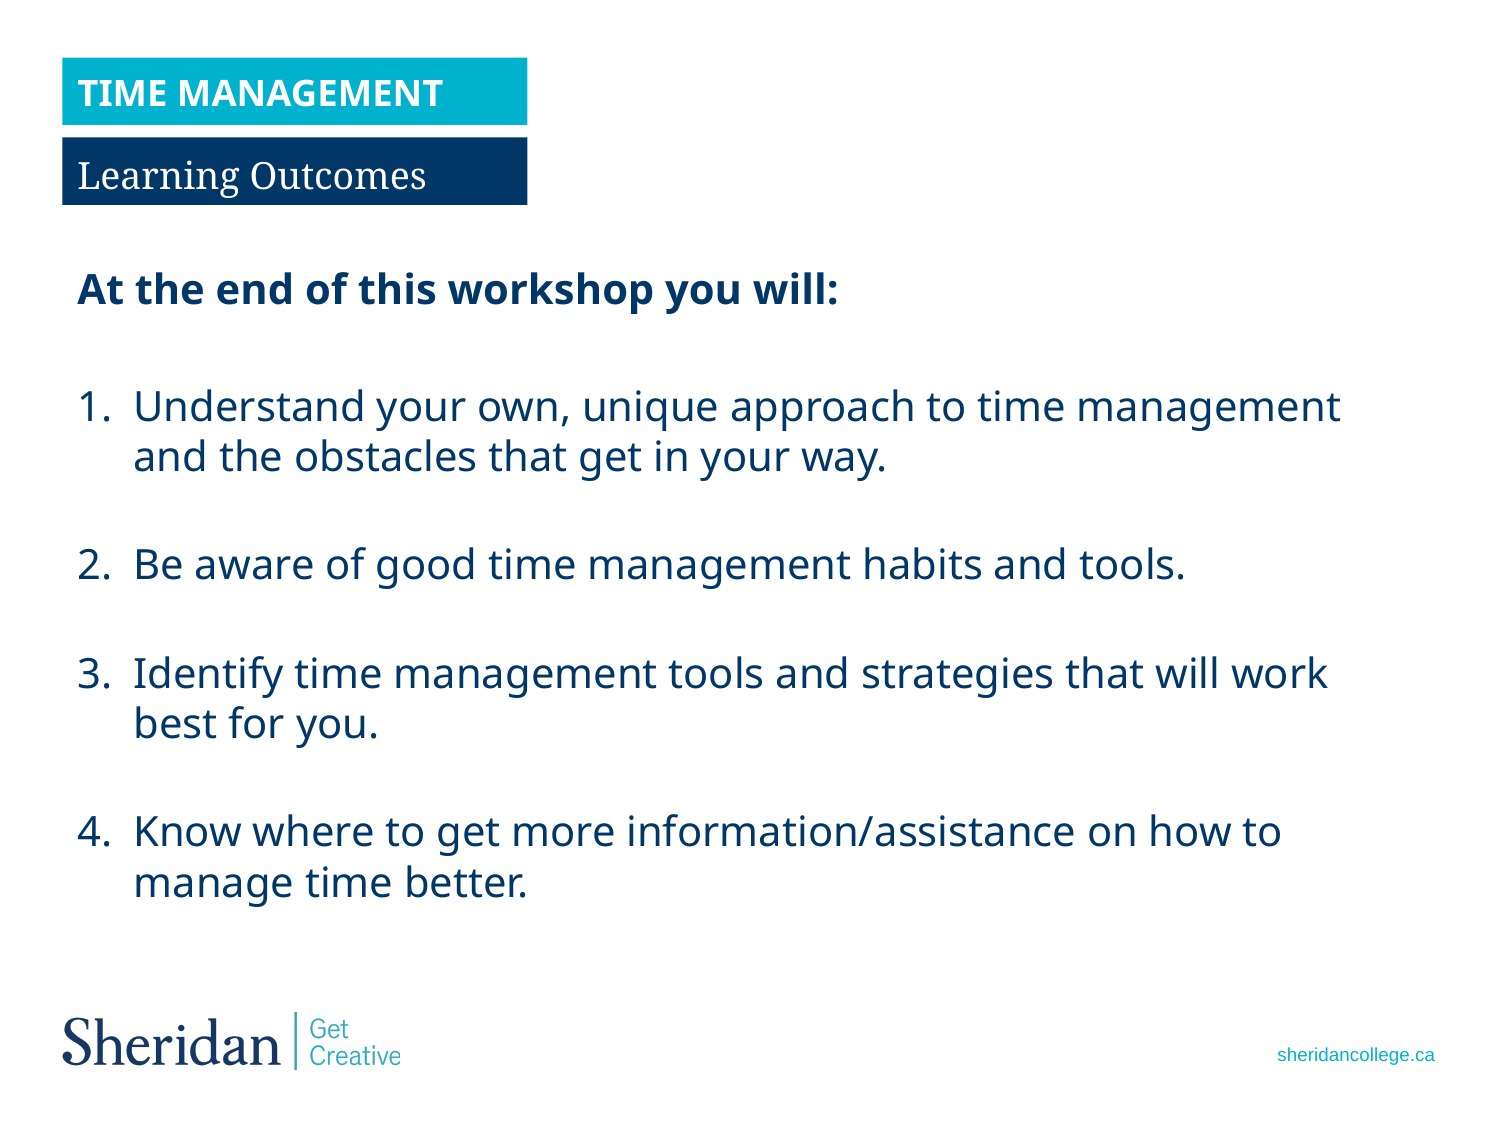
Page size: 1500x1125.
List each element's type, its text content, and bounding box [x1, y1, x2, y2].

list At the end of this workshop you will: Understand your own, unique approach to time management and the obstacles that get in your way. Be aware of good time management habits and tools. Identify time management tools and strategies that will work best for you. Know where to get more information/assistance on how to manage time better. [62, 255, 1400, 988]
list Learning Outcomes [62, 145, 663, 206]
list Time Management [62, 62, 663, 124]
